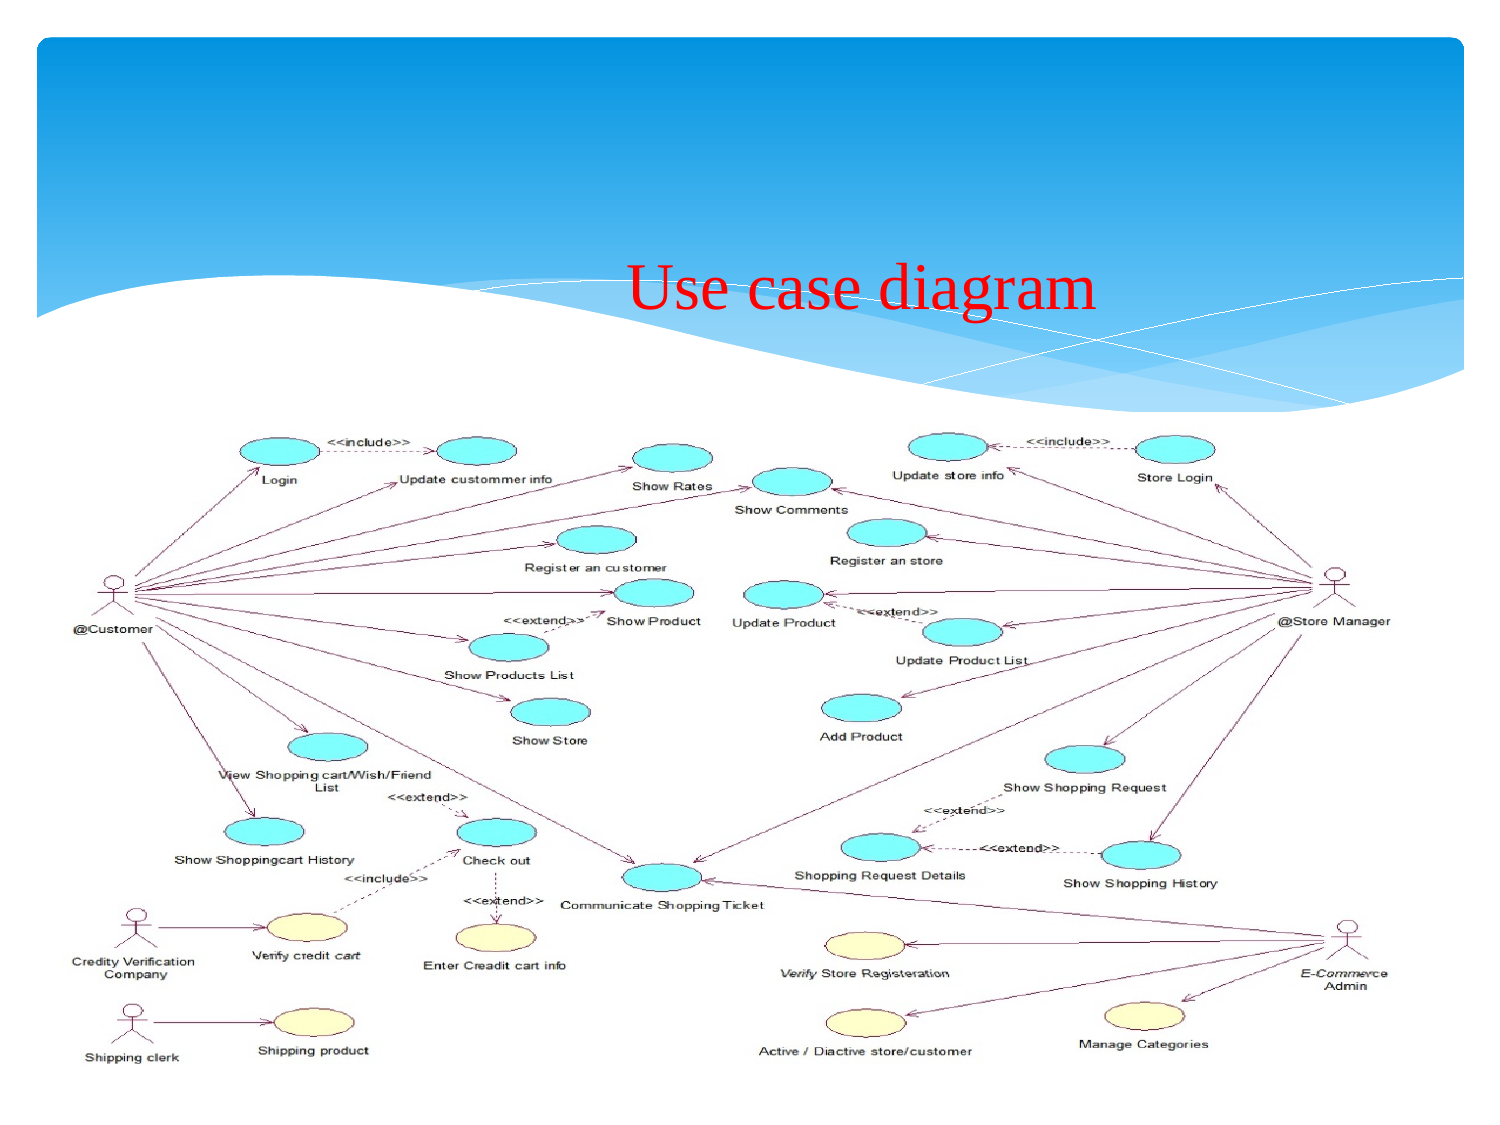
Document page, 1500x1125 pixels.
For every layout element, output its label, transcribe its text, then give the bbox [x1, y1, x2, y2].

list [62, 412, 1401, 1076]
title Use case diagram [399, 224, 1325, 340]
